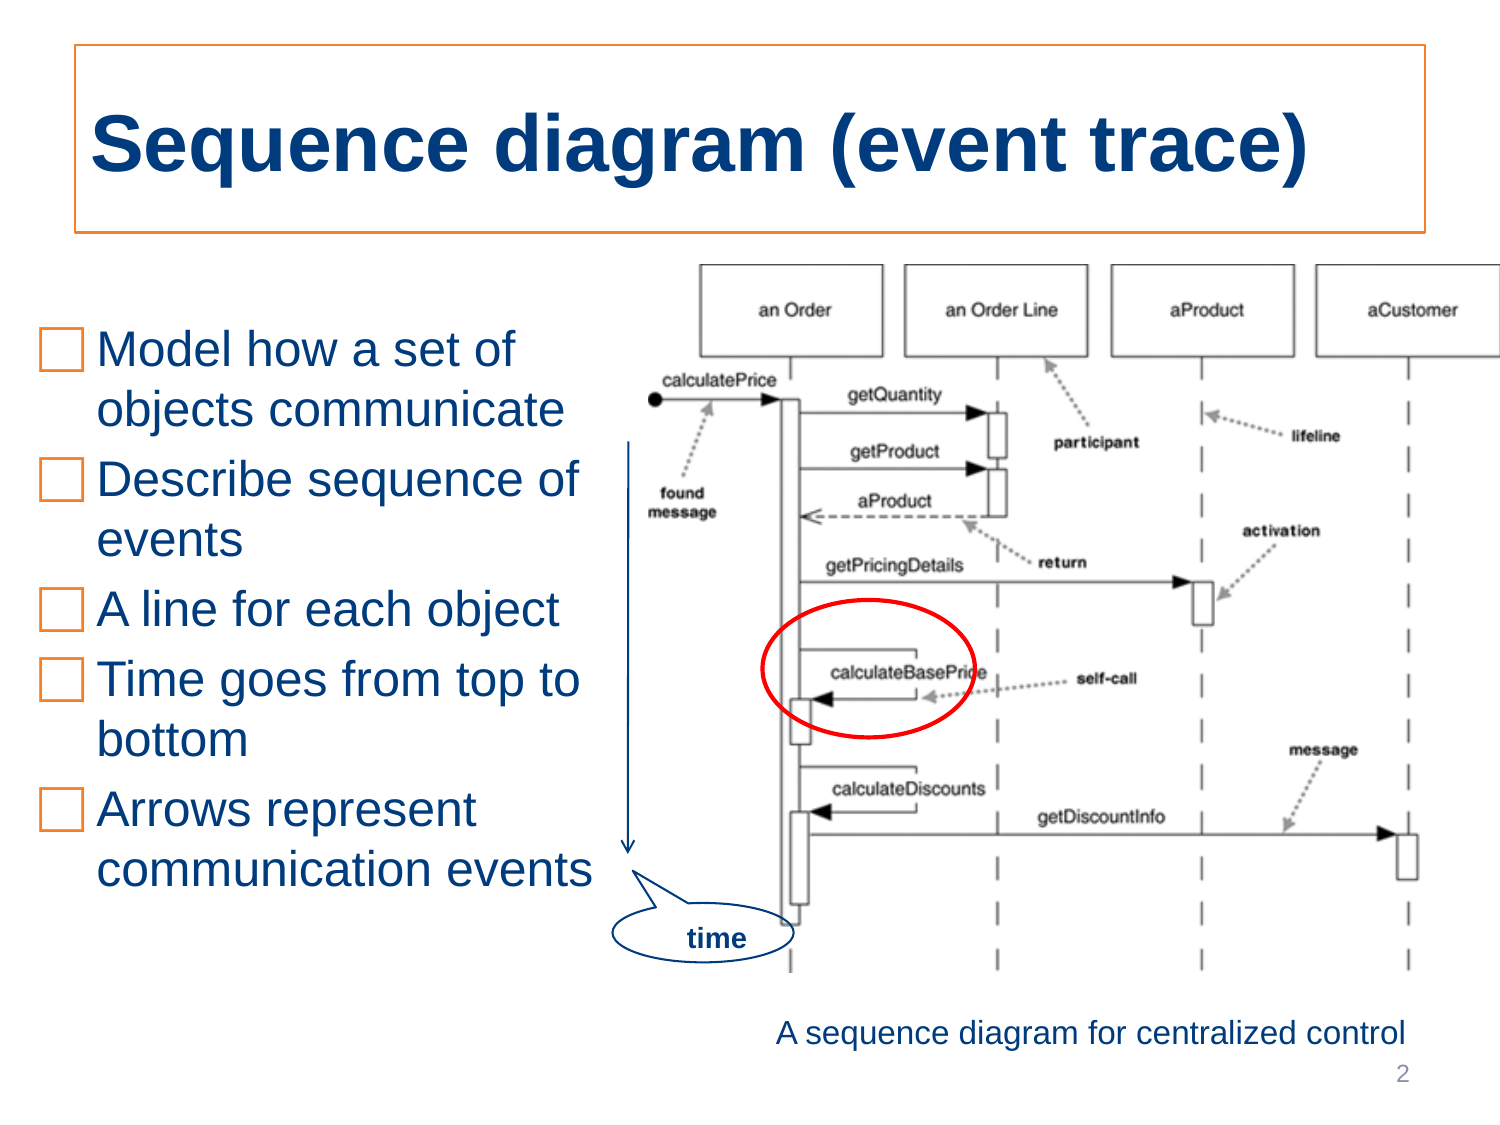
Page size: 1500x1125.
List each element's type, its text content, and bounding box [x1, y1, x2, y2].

text_box time [612, 910, 642, 955]
picture [648, 263, 1500, 973]
list Model how a set of objects communicate Describe sequence of events A line for each object Time goes from top to bottom Arrows represent communication events [24, 309, 642, 928]
title Sequence diagram (event trace) [74, 44, 1426, 234]
slide_number 2 [1074, 1042, 1425, 1103]
text_box A sequence diagram for centralized control [760, 1003, 1422, 1059]
text_box time [632, 870, 642, 886]
